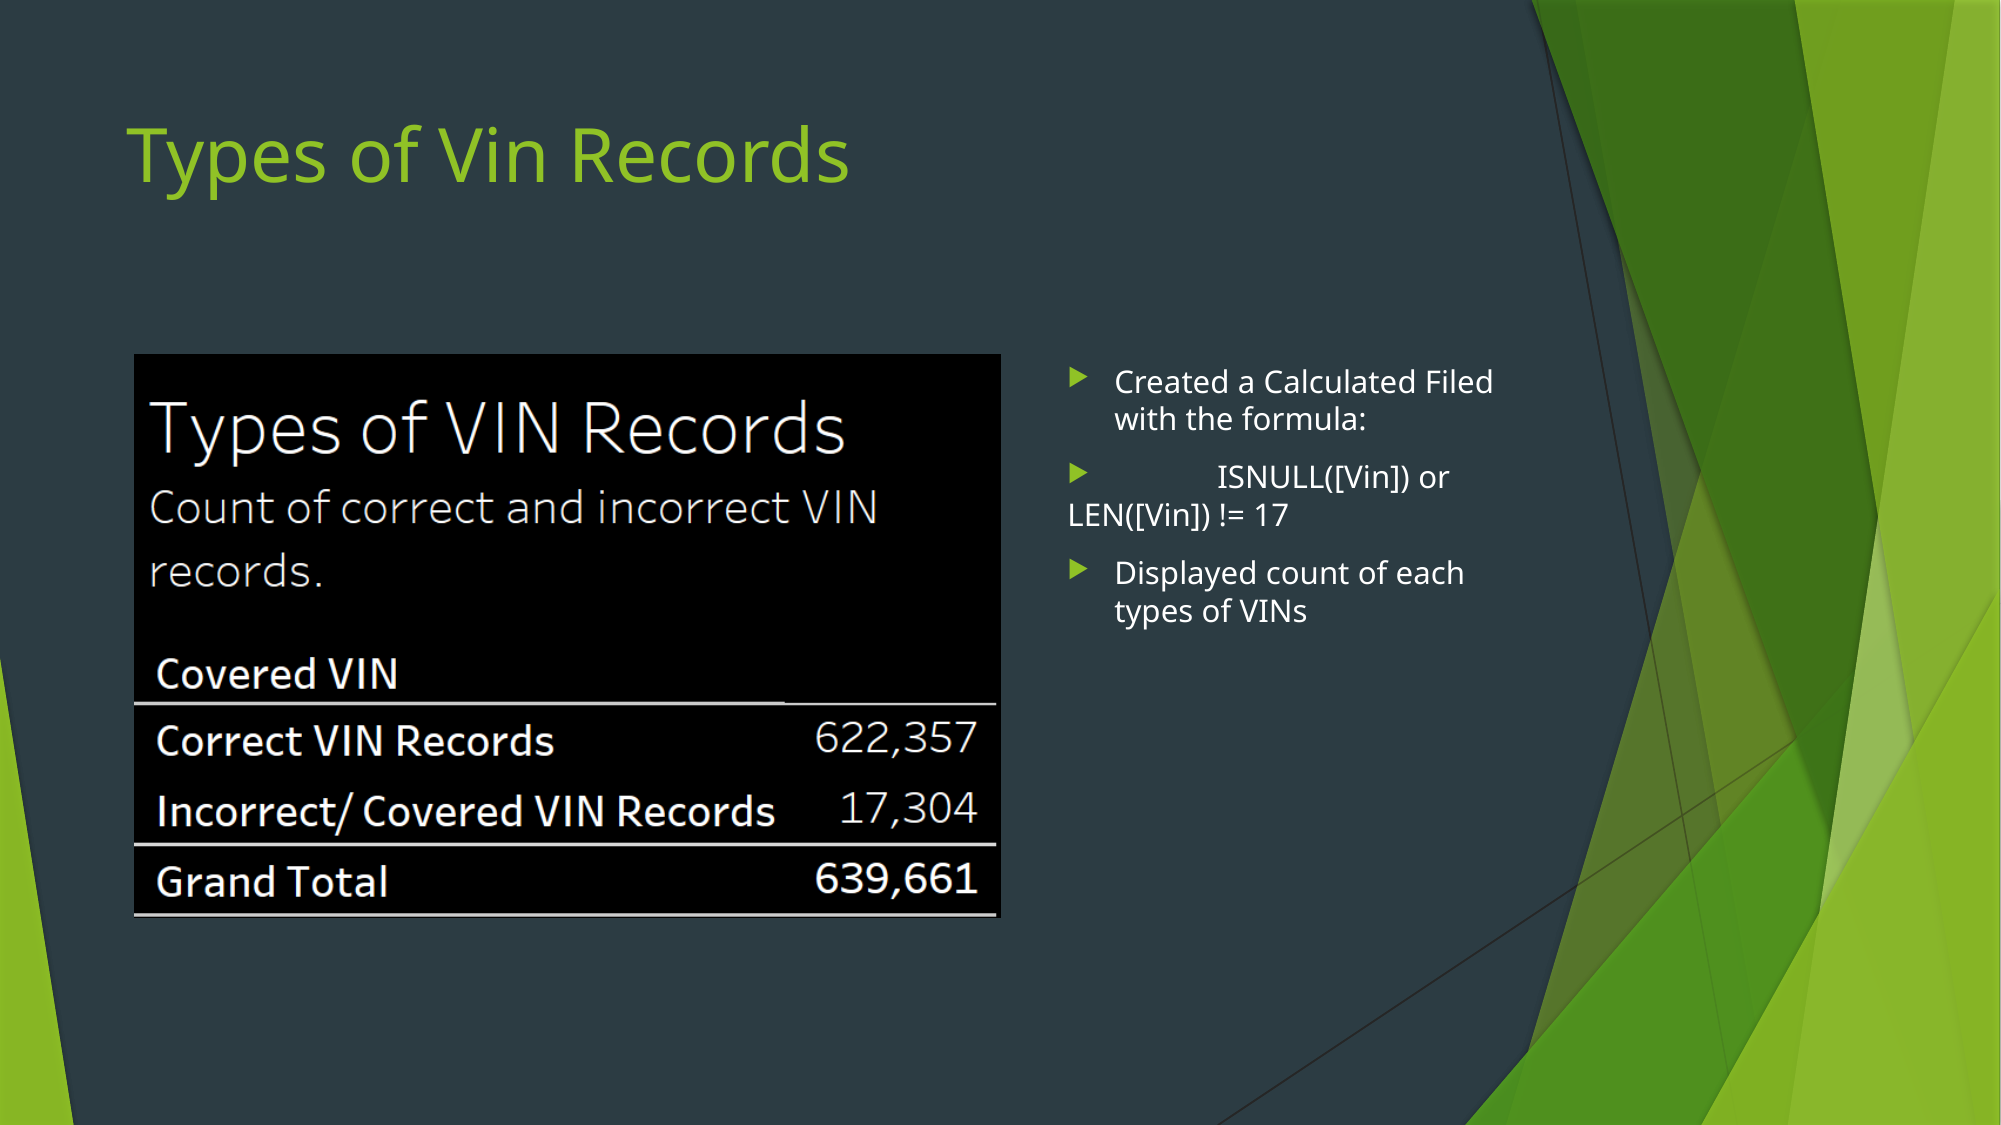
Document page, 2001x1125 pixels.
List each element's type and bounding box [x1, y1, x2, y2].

list [133, 353, 1002, 919]
text_box [0, 0, 2000, 1125]
